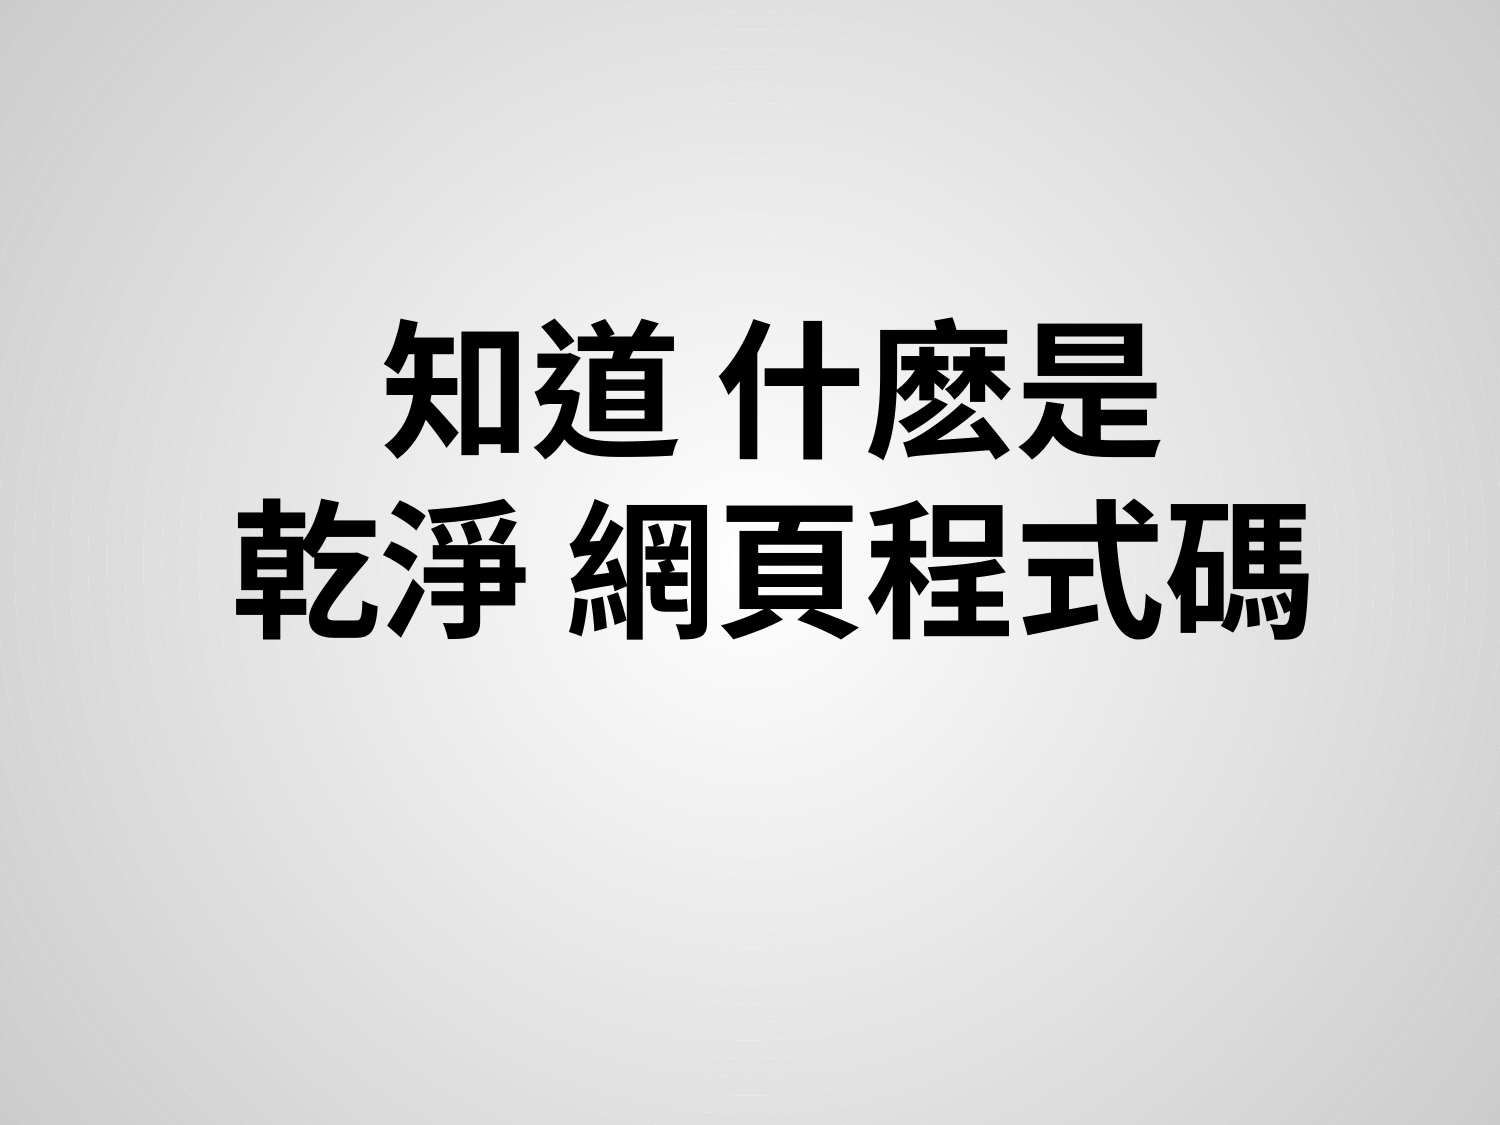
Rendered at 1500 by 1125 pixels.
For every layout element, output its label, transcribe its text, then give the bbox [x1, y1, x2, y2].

title 知道 什麽是 乾淨 網頁程式碼 [5, 301, 1493, 672]
